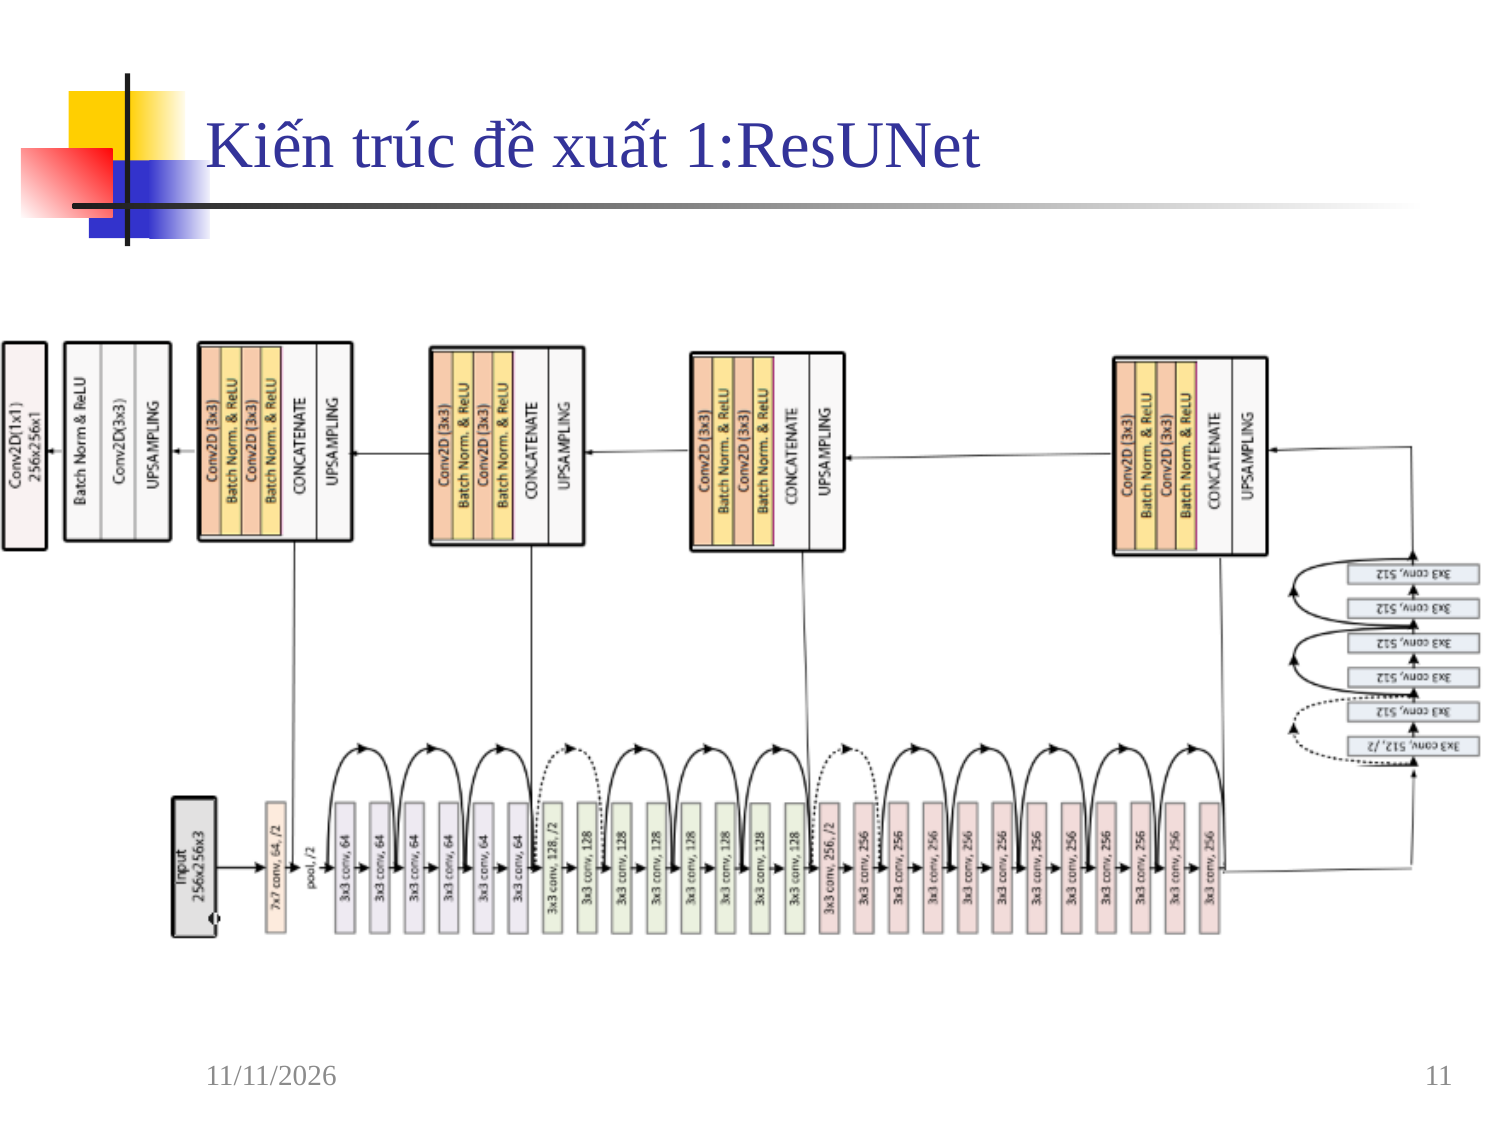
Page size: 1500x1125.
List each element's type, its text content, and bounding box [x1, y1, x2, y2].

title Kiến trúc đề xuất 1:ResUNet [190, 124, 1500, 189]
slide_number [190, 1023, 504, 1100]
slide_number 11 [1154, 1023, 1468, 1100]
picture [0, 326, 1500, 952]
